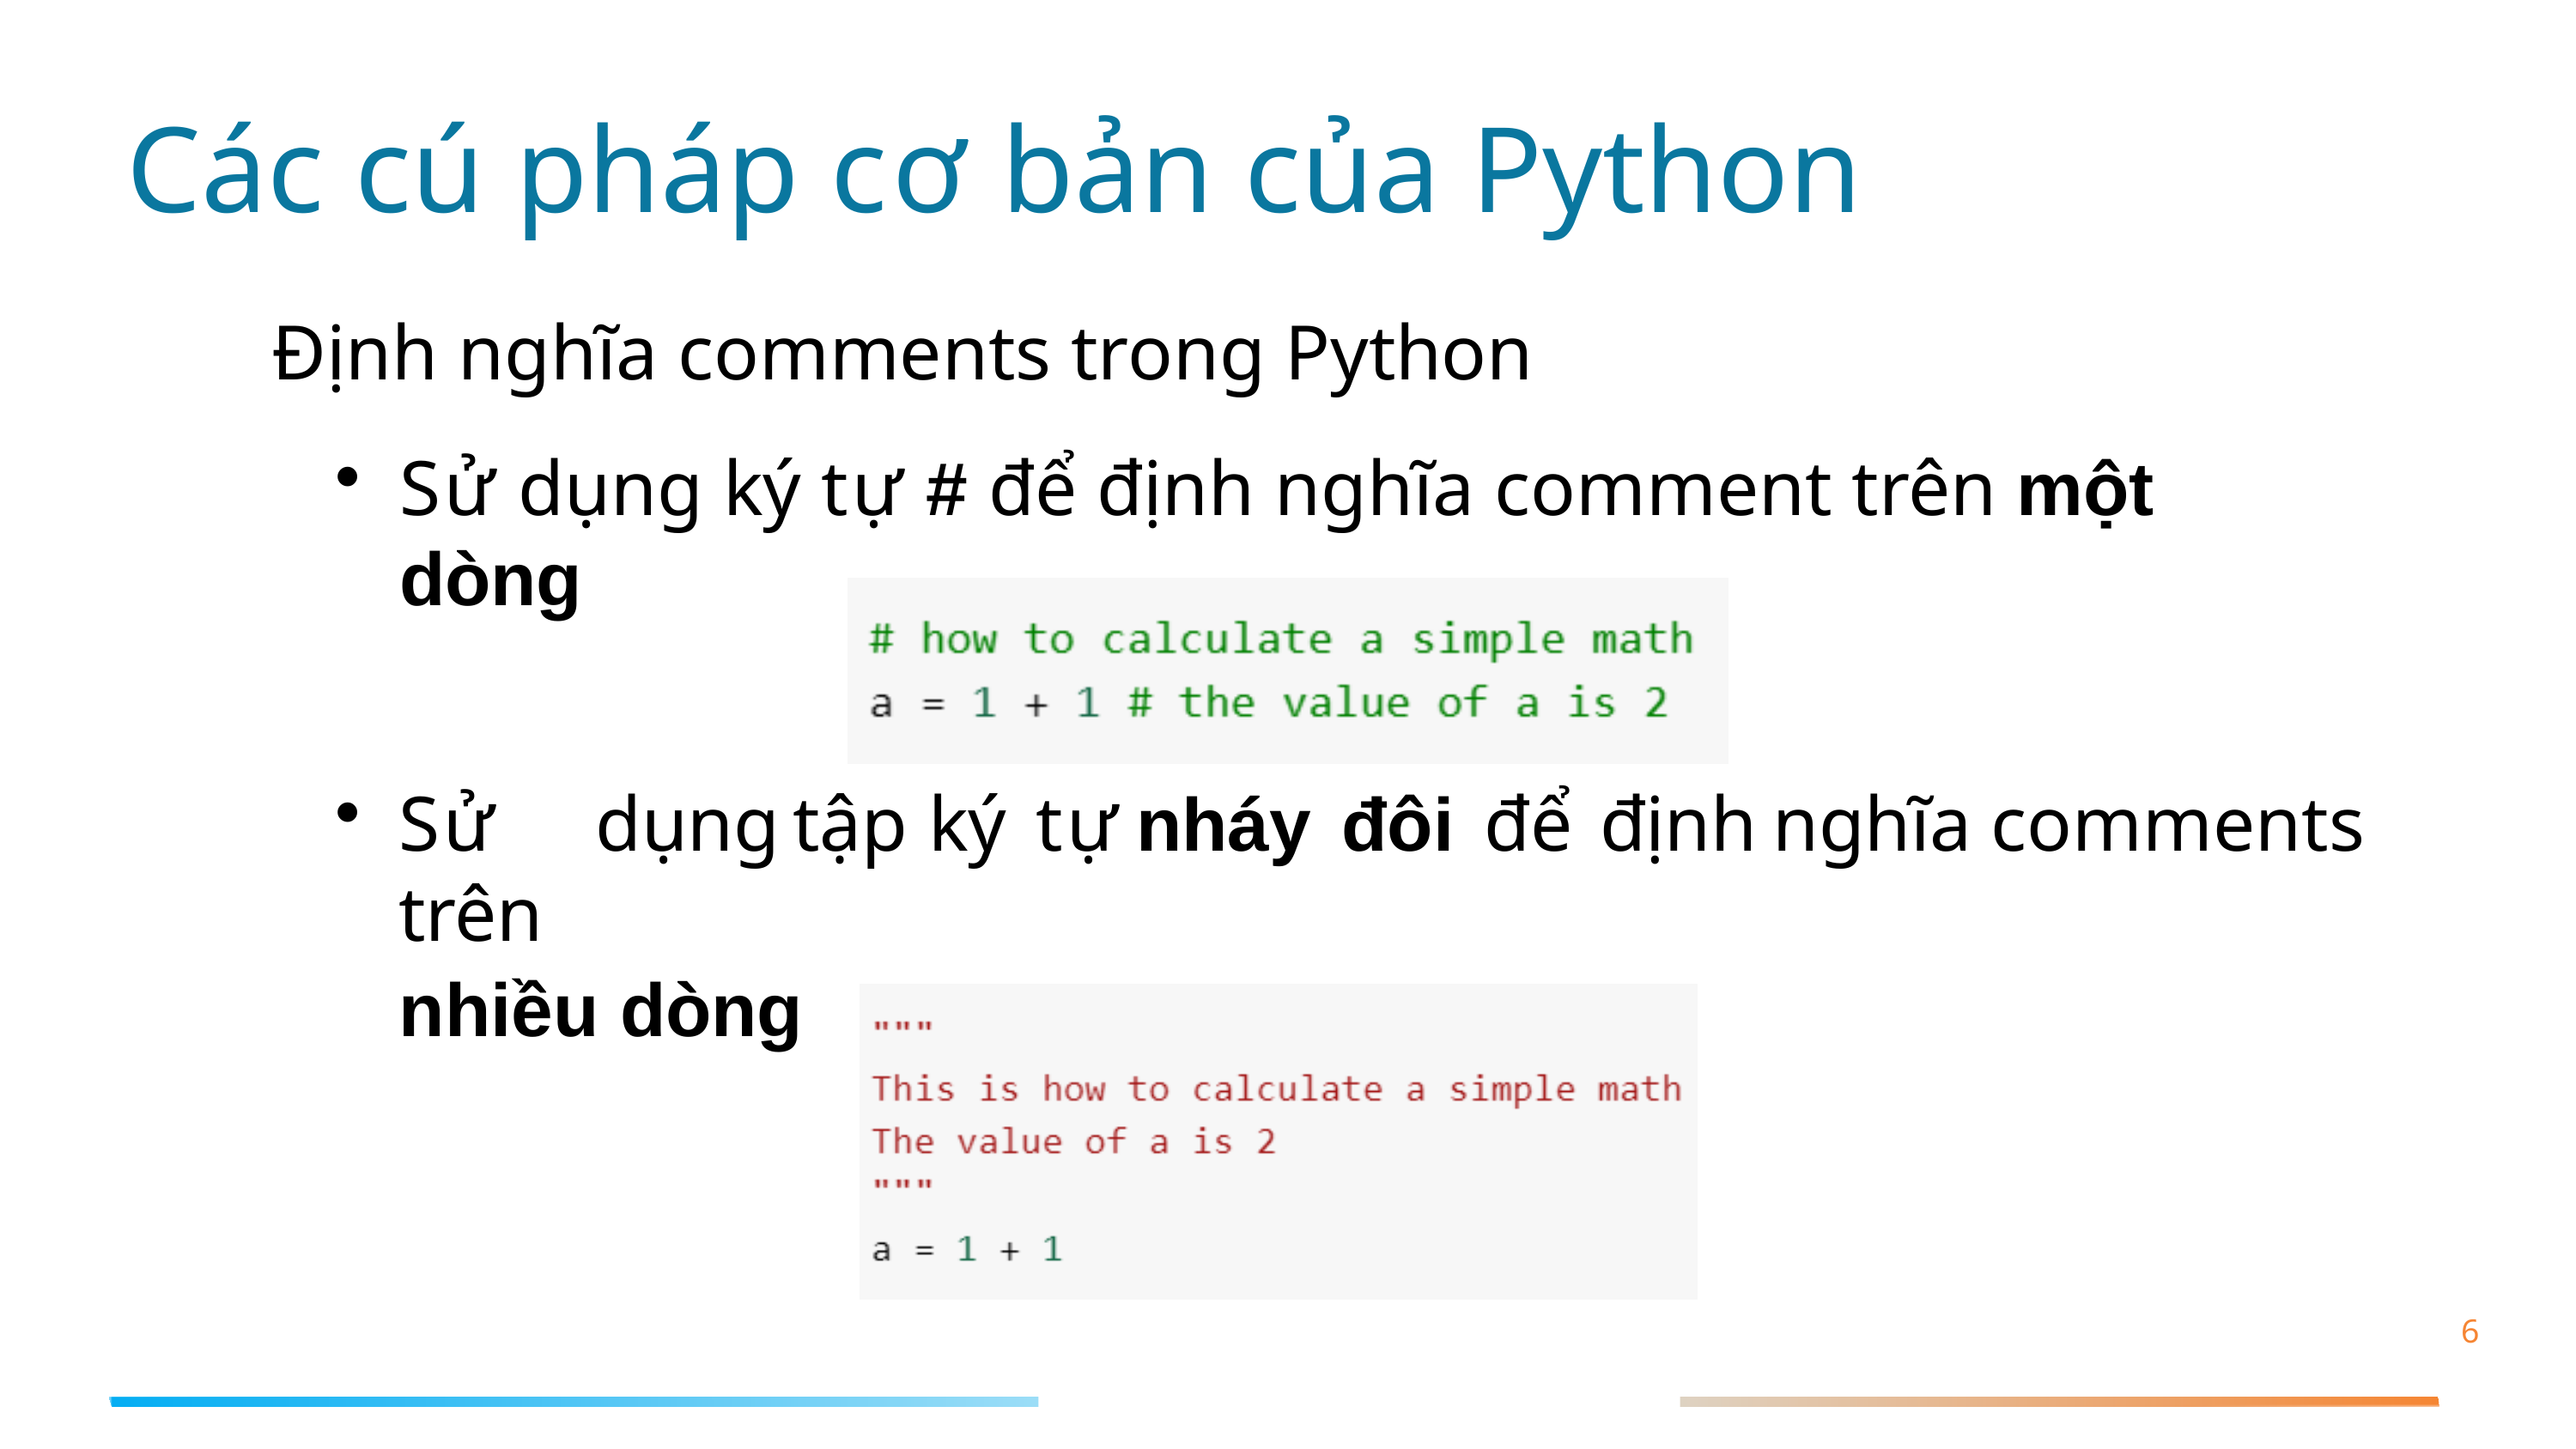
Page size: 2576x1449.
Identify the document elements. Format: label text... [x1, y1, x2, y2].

text_box Định nghĩa comments trong Python Sử dụng ký tự # để định nghĩa comment trên một dòng [270, 257, 2252, 621]
picture [860, 984, 1698, 1300]
picture [1680, 1397, 2439, 1407]
text_box Sử dụng tập ký tự nháy đôi để định nghĩa comments trên nhiều dòng [333, 769, 2433, 1052]
title Các cú pháp cơ bản của Python [125, 92, 2153, 336]
picture [204, 1397, 1038, 1407]
picture [847, 578, 1728, 764]
slide_number 6 [2458, 1317, 2499, 1449]
